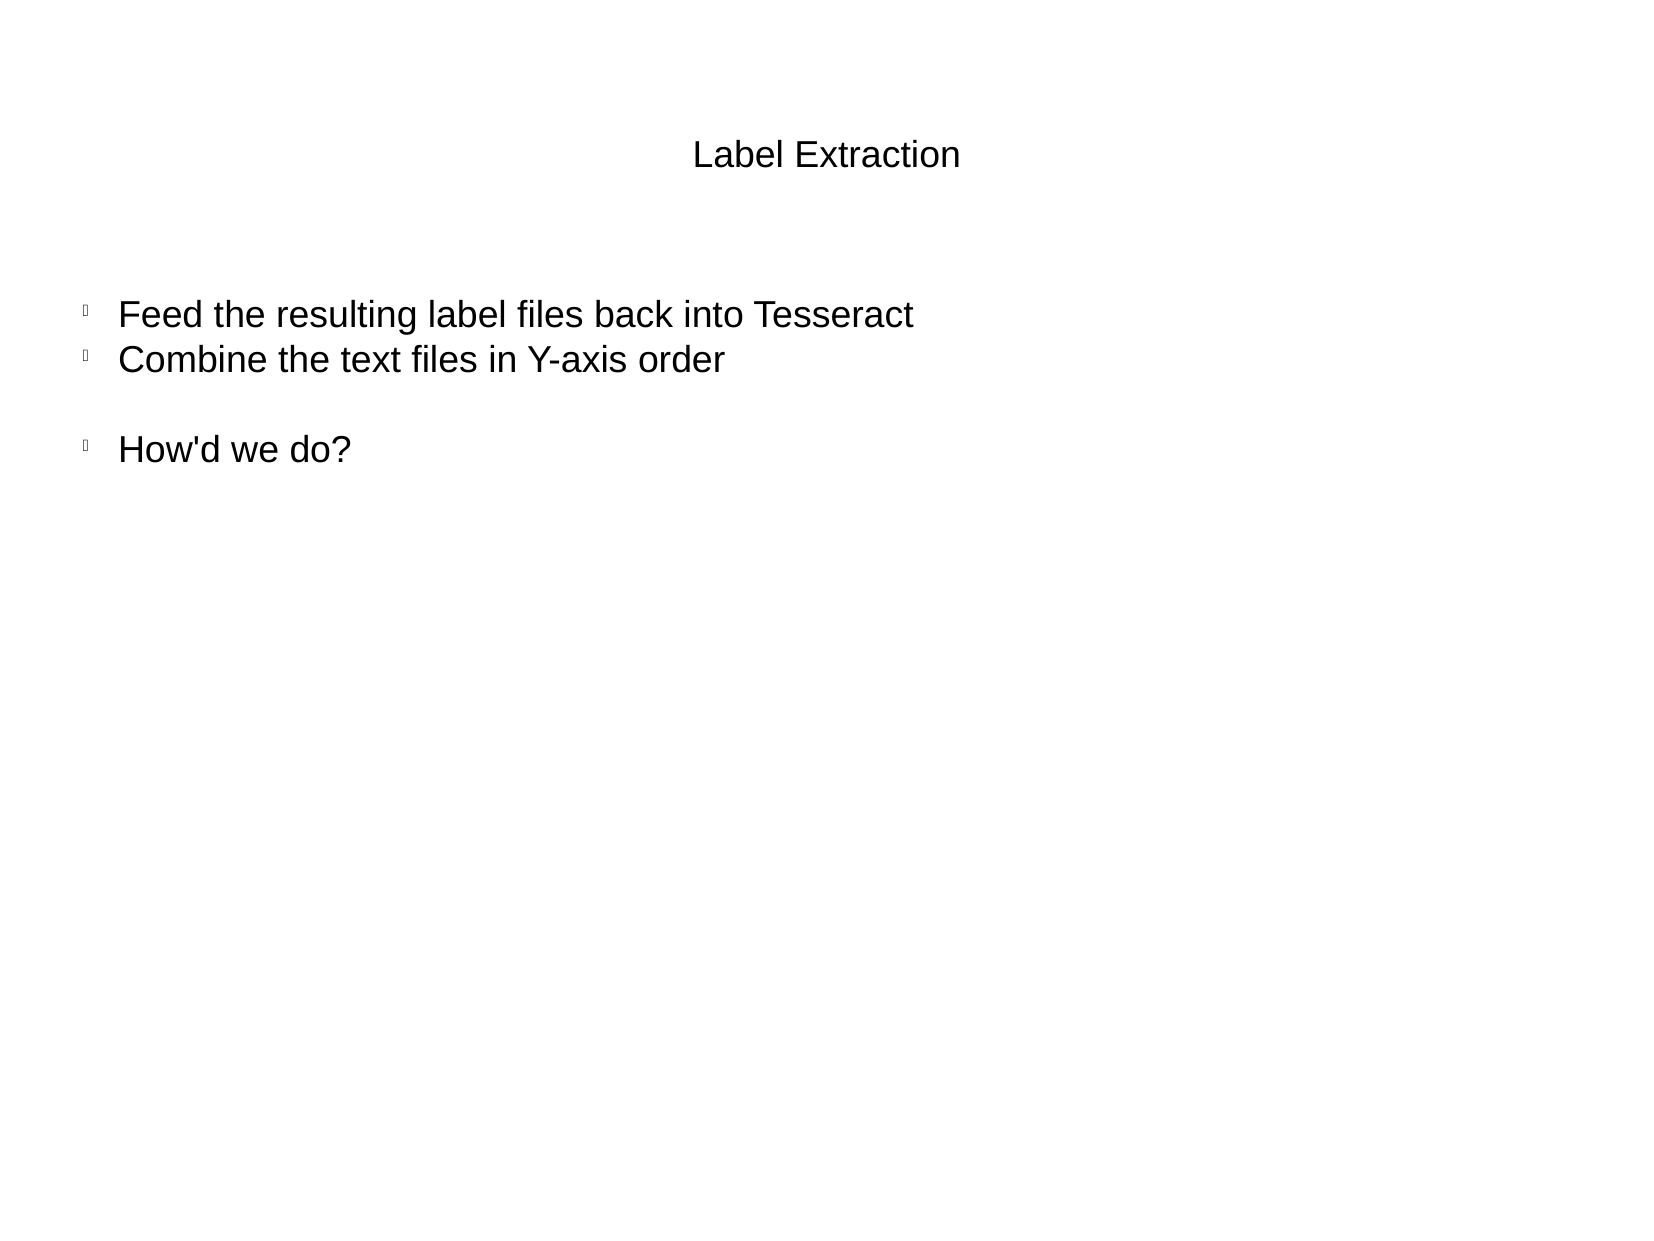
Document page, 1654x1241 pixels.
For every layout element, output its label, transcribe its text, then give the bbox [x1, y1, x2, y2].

text_box Feed the resulting label files back into Tesseract Combine the text files in Y-axis order How'd we do? [82, 290, 1538, 1010]
text_box Label Extraction [82, 49, 1571, 257]
